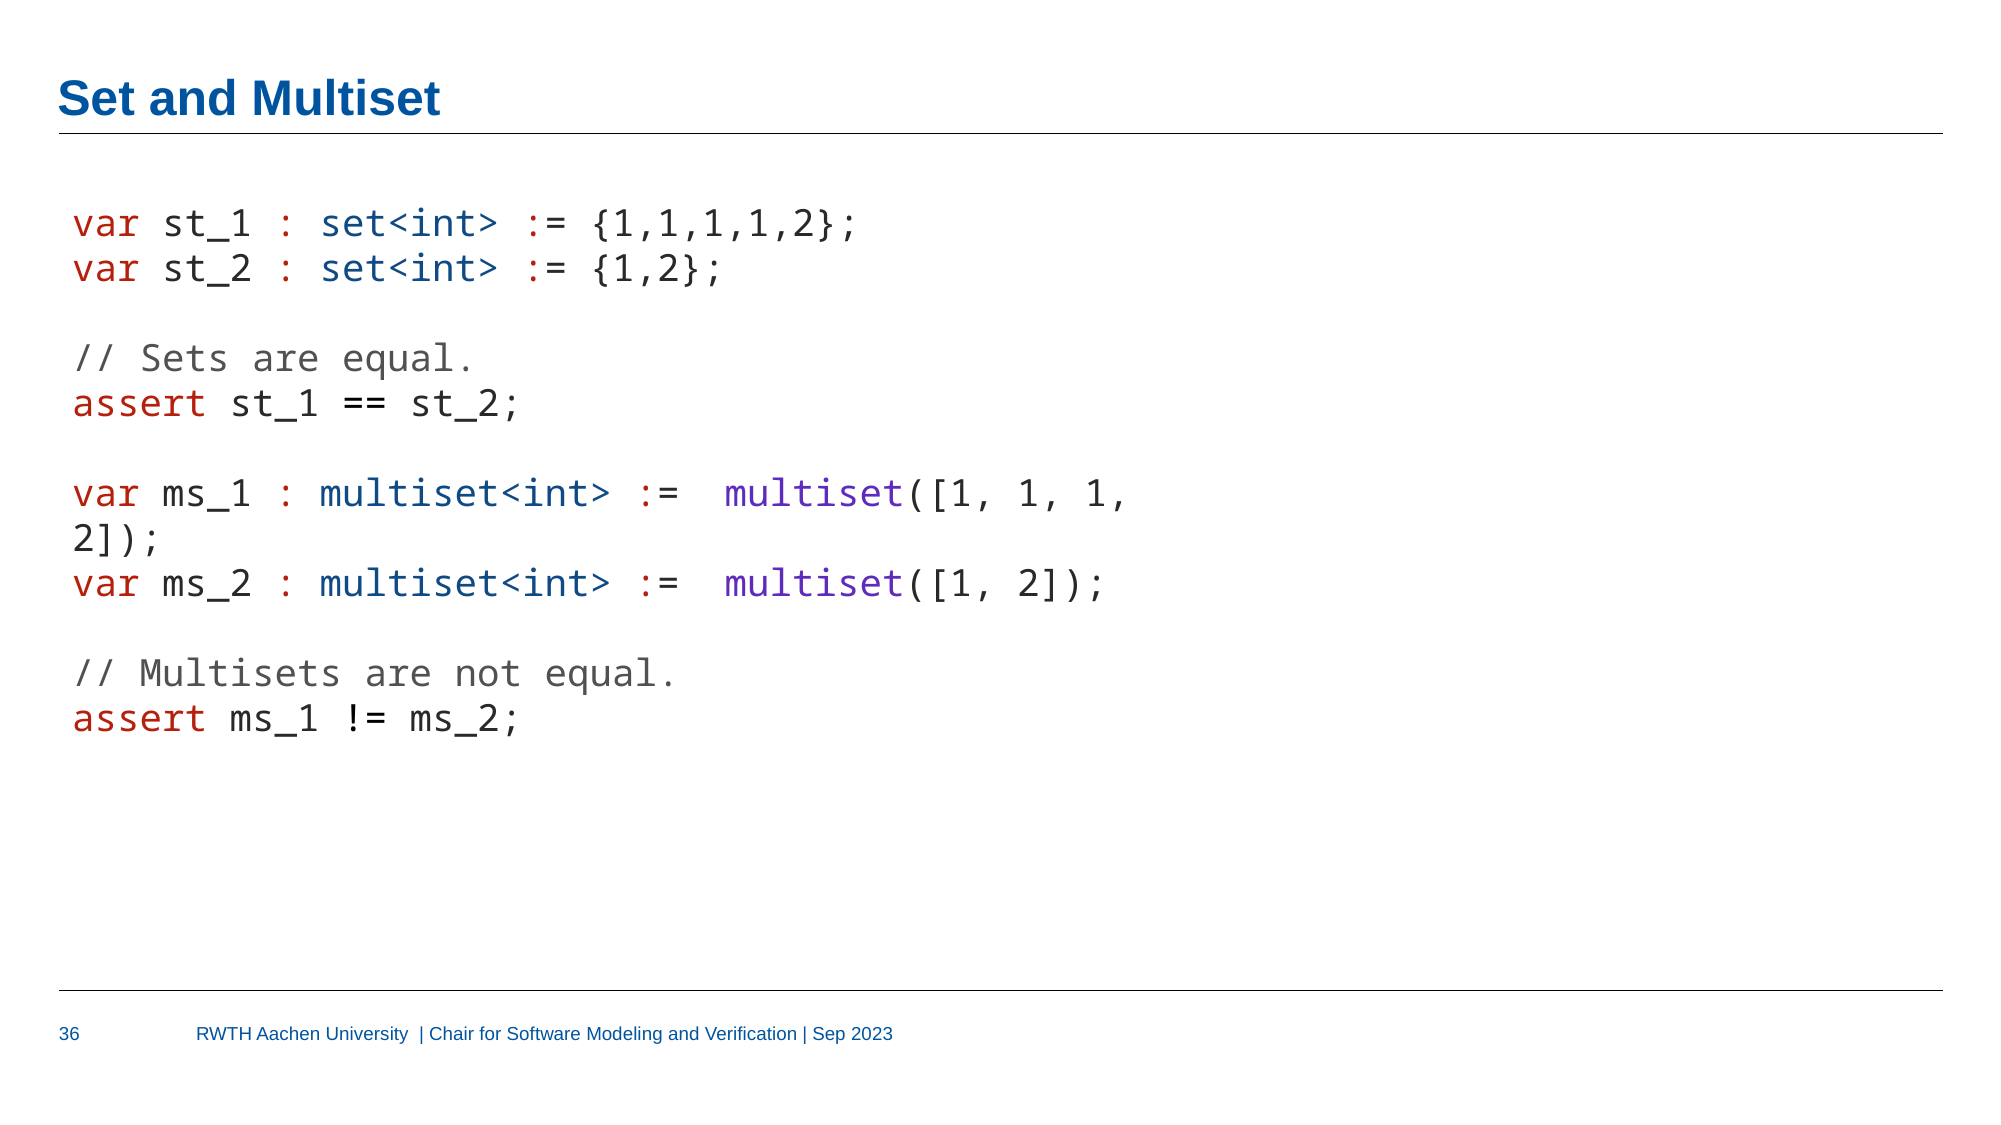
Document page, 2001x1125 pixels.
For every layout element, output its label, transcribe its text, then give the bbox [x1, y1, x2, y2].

text_box var st_1 : set<int> := {1,1,1,1,2}; var st_2 : set<int> := {1,2}; // Sets are equal. assert st_1 == st_2; var ms_1 : multiset<int> := multiset([1, 1, 1, 2]); var ms_2 : multiset<int> := multiset([1, 2]); // Multisets are not equal. assert ms_1 != ms_2; [57, 191, 1205, 792]
title Set and Multiset [57, 36, 1942, 126]
